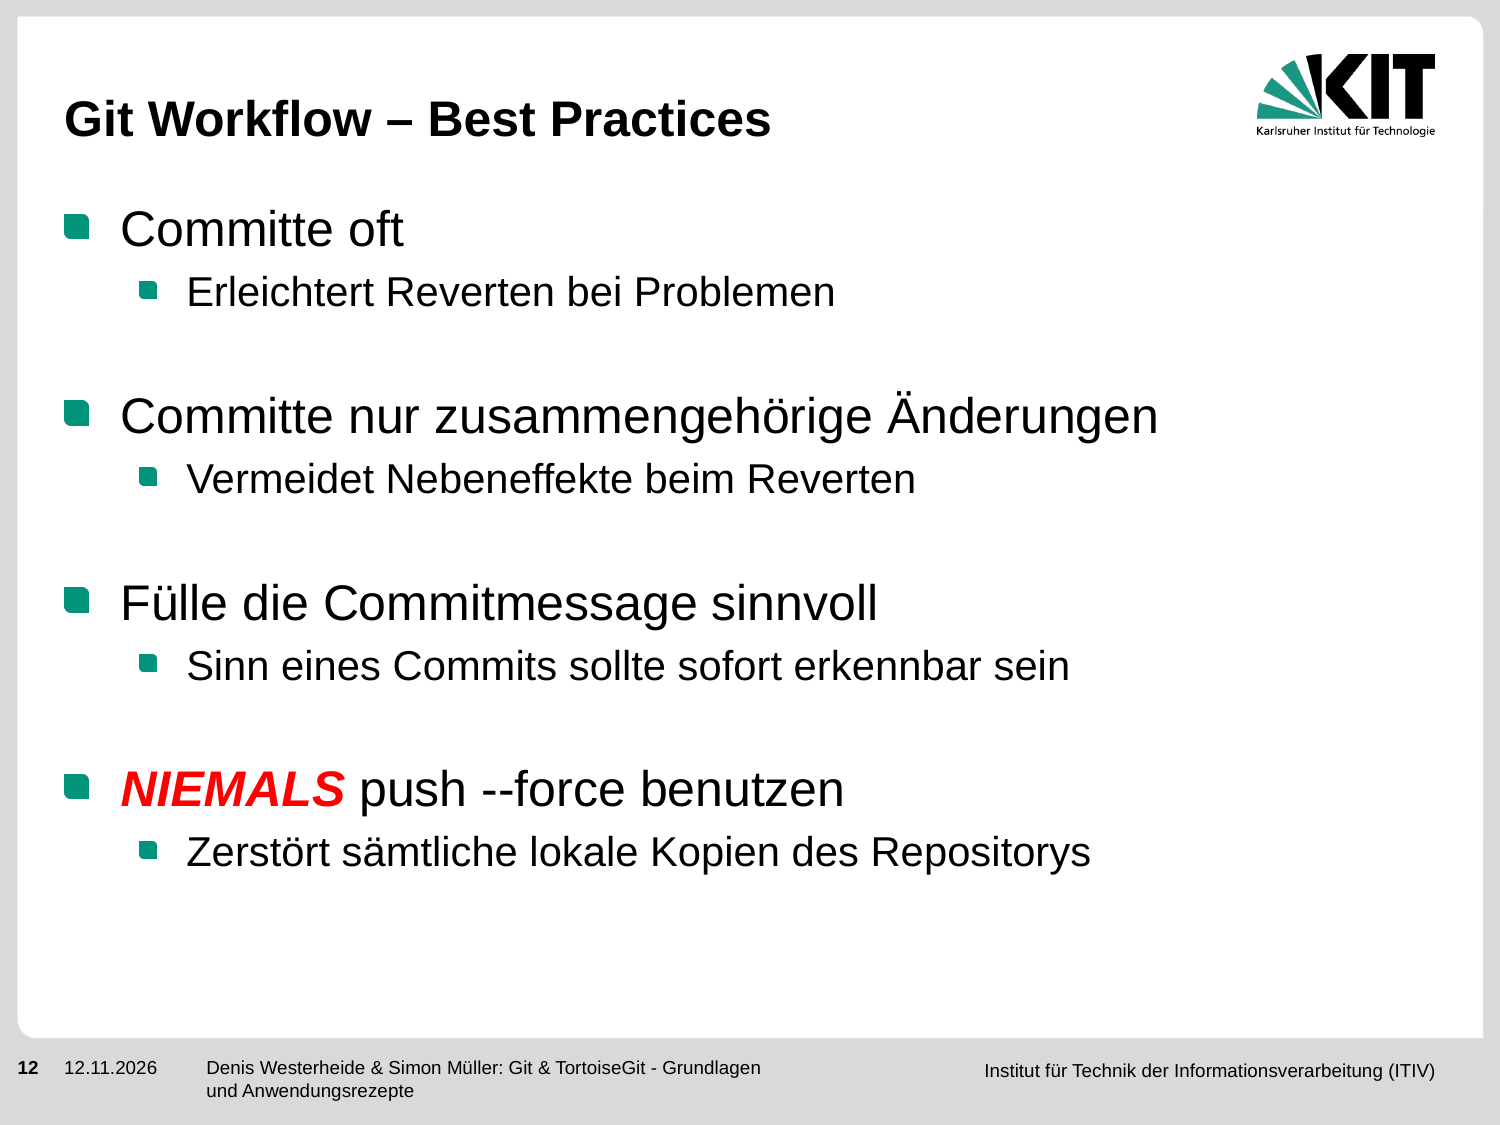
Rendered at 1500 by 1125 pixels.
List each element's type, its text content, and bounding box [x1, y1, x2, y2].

picture [0, 0, 1500, 1125]
title Git Workflow – Best Practices [64, 54, 1198, 147]
list Committe oft Erleichtert Reverten bei Problemen Committe nur zusammengehörige Änderungen Vermeidet Nebeneffekte beim Reverten Fülle die Commitmessage sinnvoll Sinn eines Commits sollte sofort erkennbar sein NIEMALS push --force benutzen Zerstört sämtliche lokale Kopien des Repositorys [64, 196, 1436, 1000]
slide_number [64, 1056, 206, 1075]
footer Denis Westerheide & Simon Müller: Git & TortoiseGit - Grundlagen und Anwendungsrezepte [206, 1056, 774, 1116]
slide_number 12 [17, 1056, 84, 1086]
